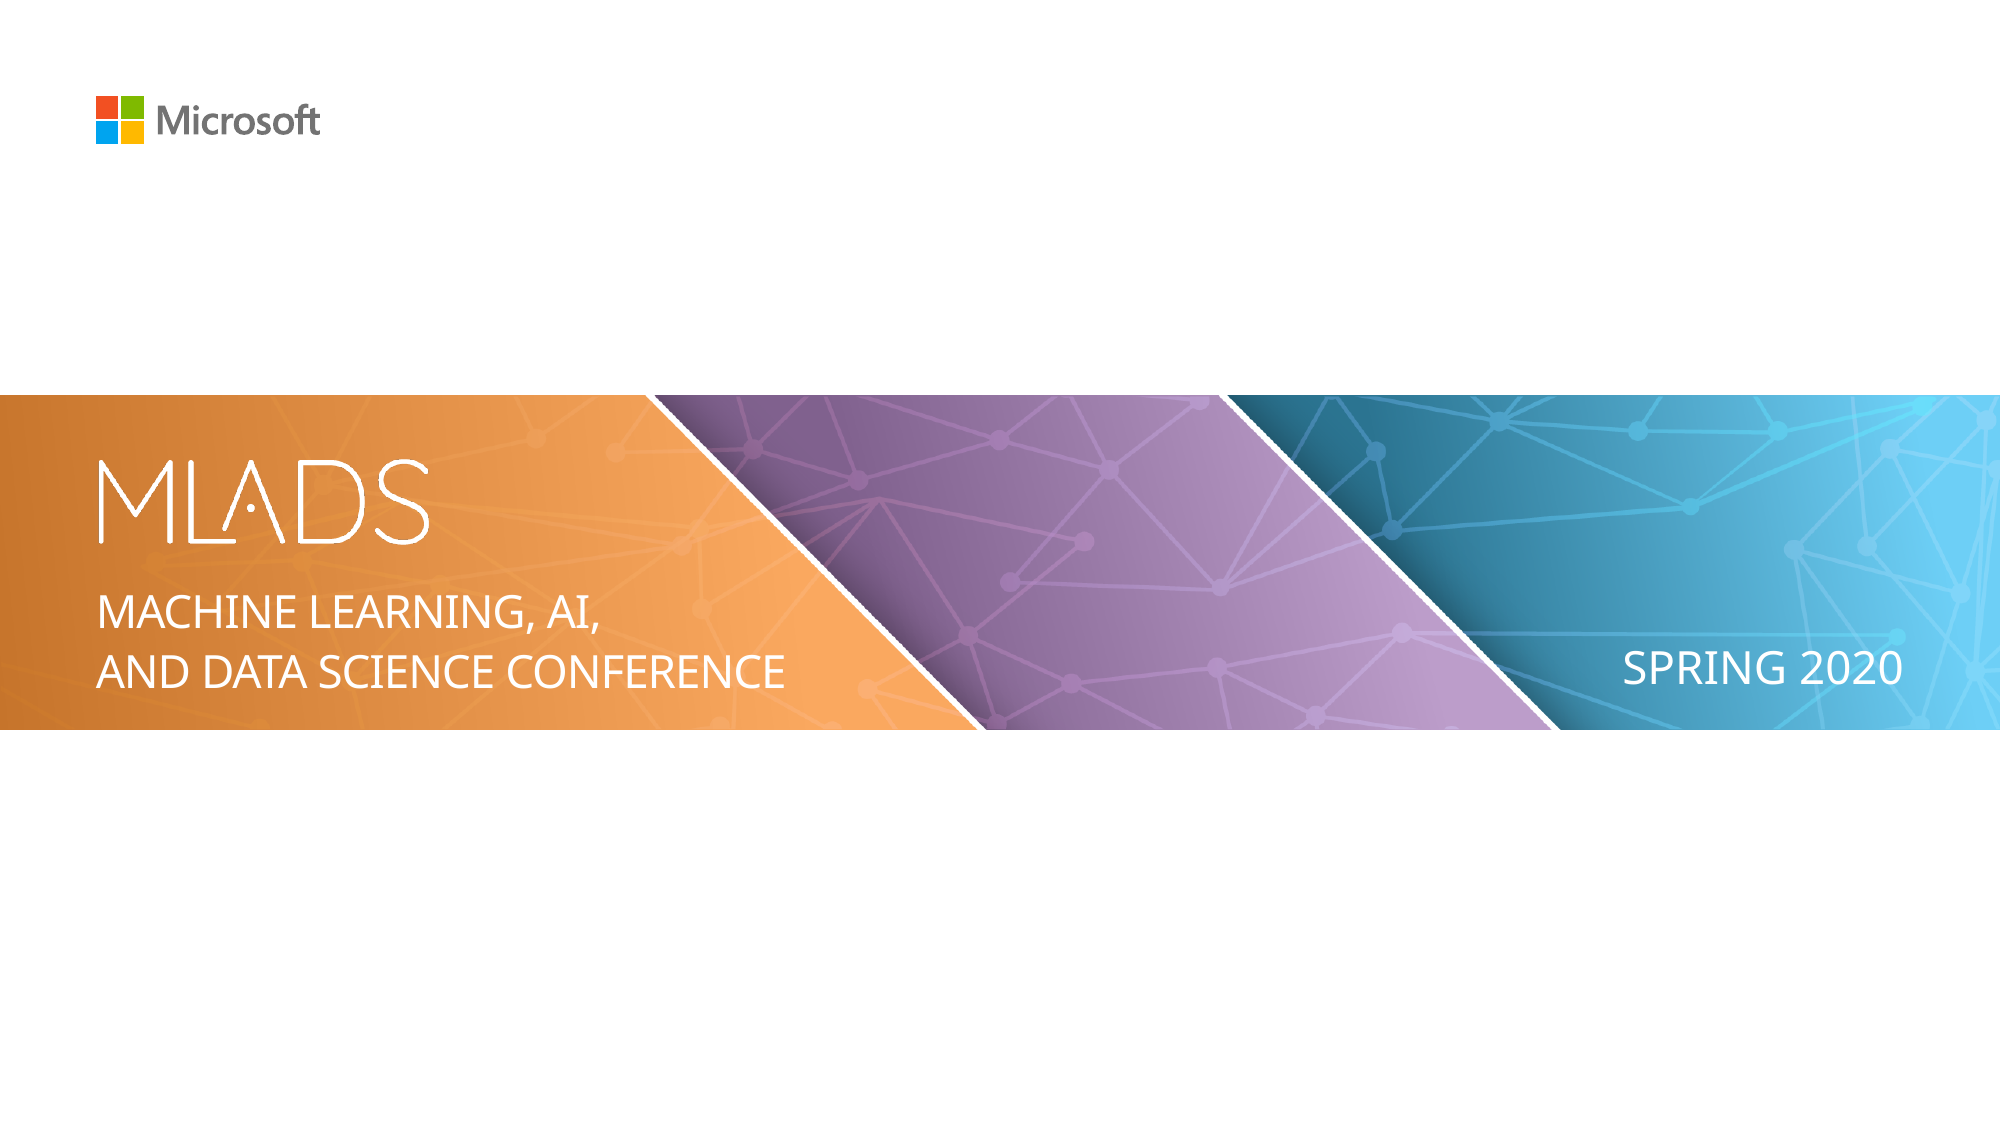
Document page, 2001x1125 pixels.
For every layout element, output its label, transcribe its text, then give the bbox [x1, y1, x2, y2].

title MACHINE LEARNING, AI, AND DATA SCIENCE CONFERENCE [95, 577, 949, 695]
list Spring 2020 [1044, 639, 1905, 695]
picture [0, 395, 2000, 730]
